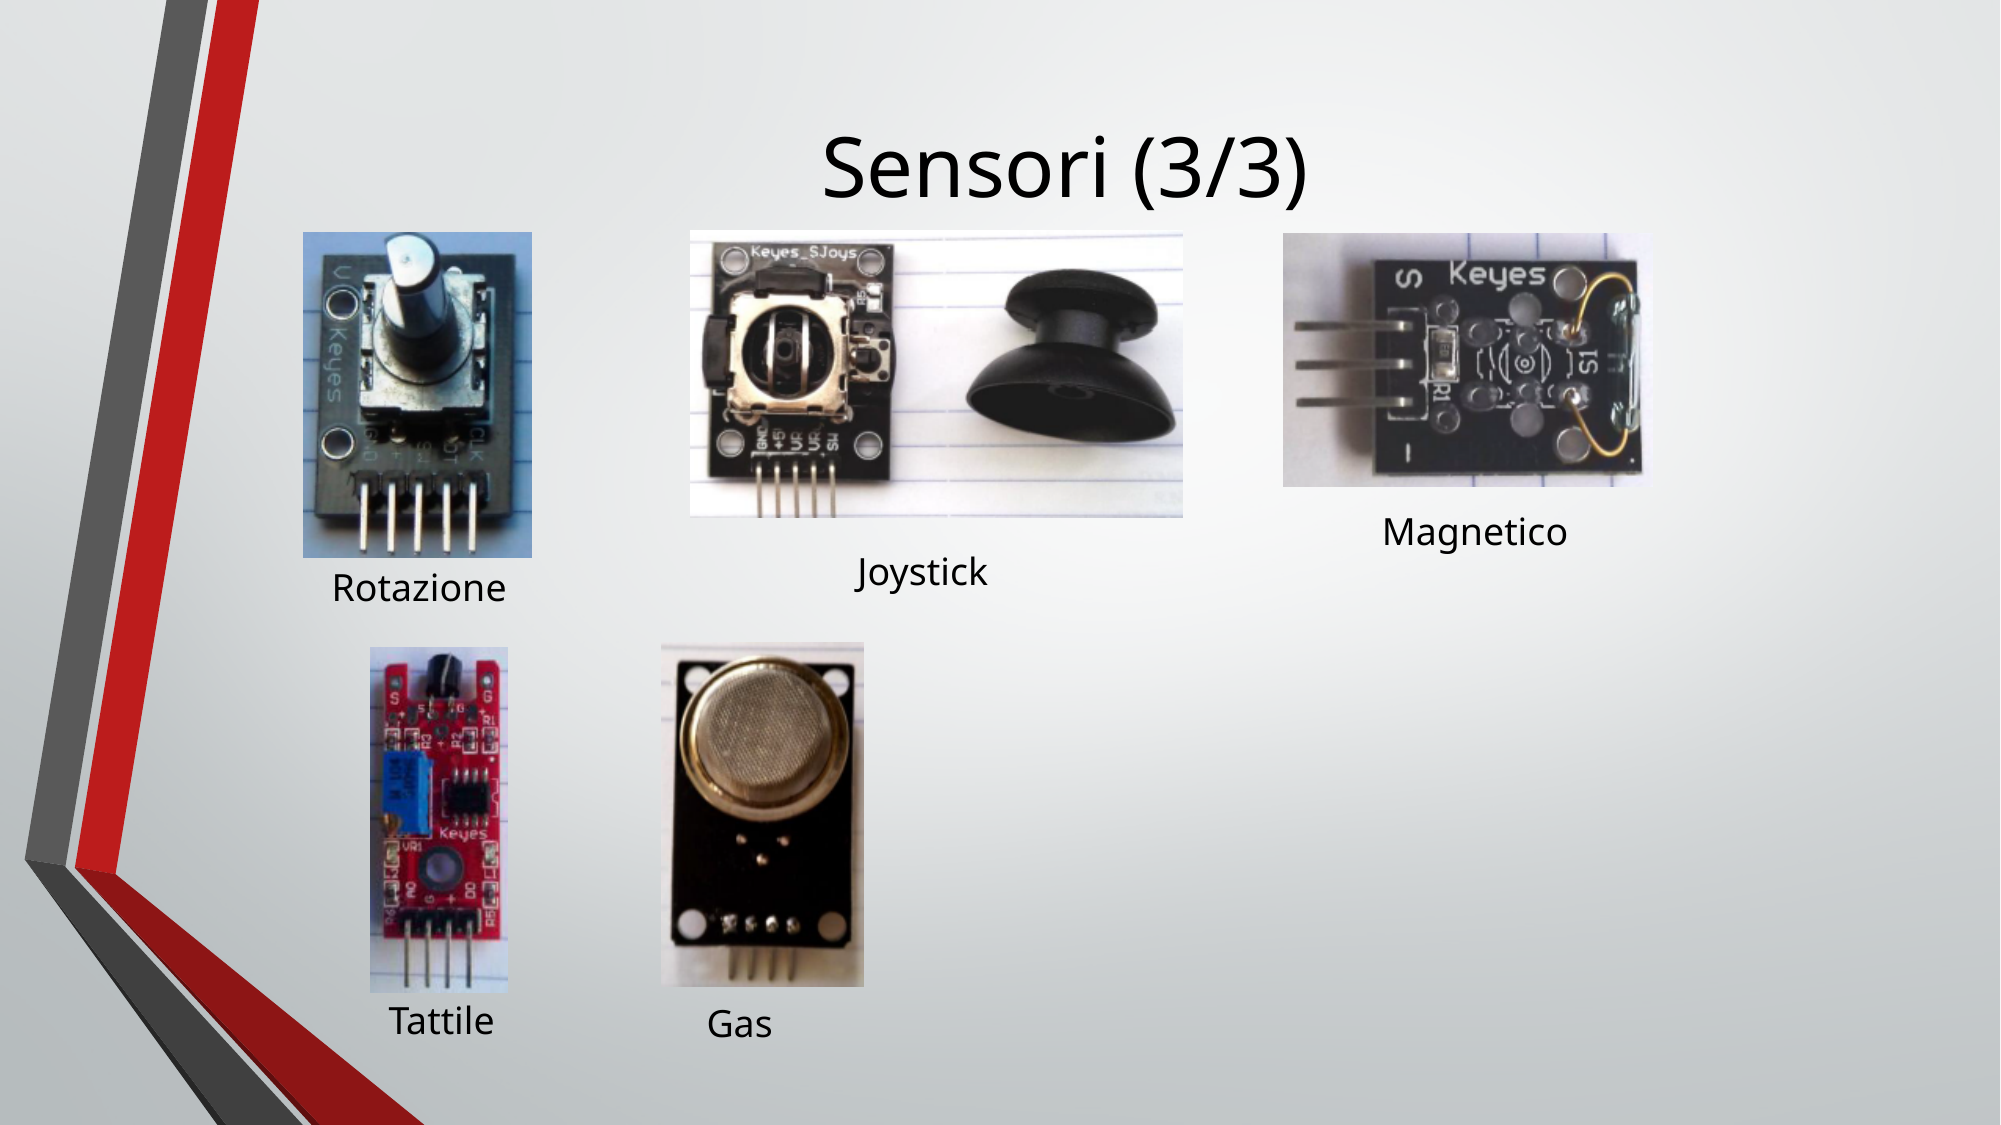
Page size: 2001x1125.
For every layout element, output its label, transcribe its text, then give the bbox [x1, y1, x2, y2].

text_box Gas [691, 992, 788, 1053]
picture [689, 230, 1183, 519]
text_box Tattile [373, 989, 510, 1050]
picture [370, 647, 509, 993]
text_box Joystick [842, 540, 1003, 601]
text_box Rotazione [316, 558, 522, 617]
text_box Magnetico [1367, 500, 1584, 560]
picture [302, 232, 532, 558]
picture [661, 642, 864, 987]
picture [1283, 232, 1653, 487]
title Sensori (3/3) [243, 45, 1887, 284]
